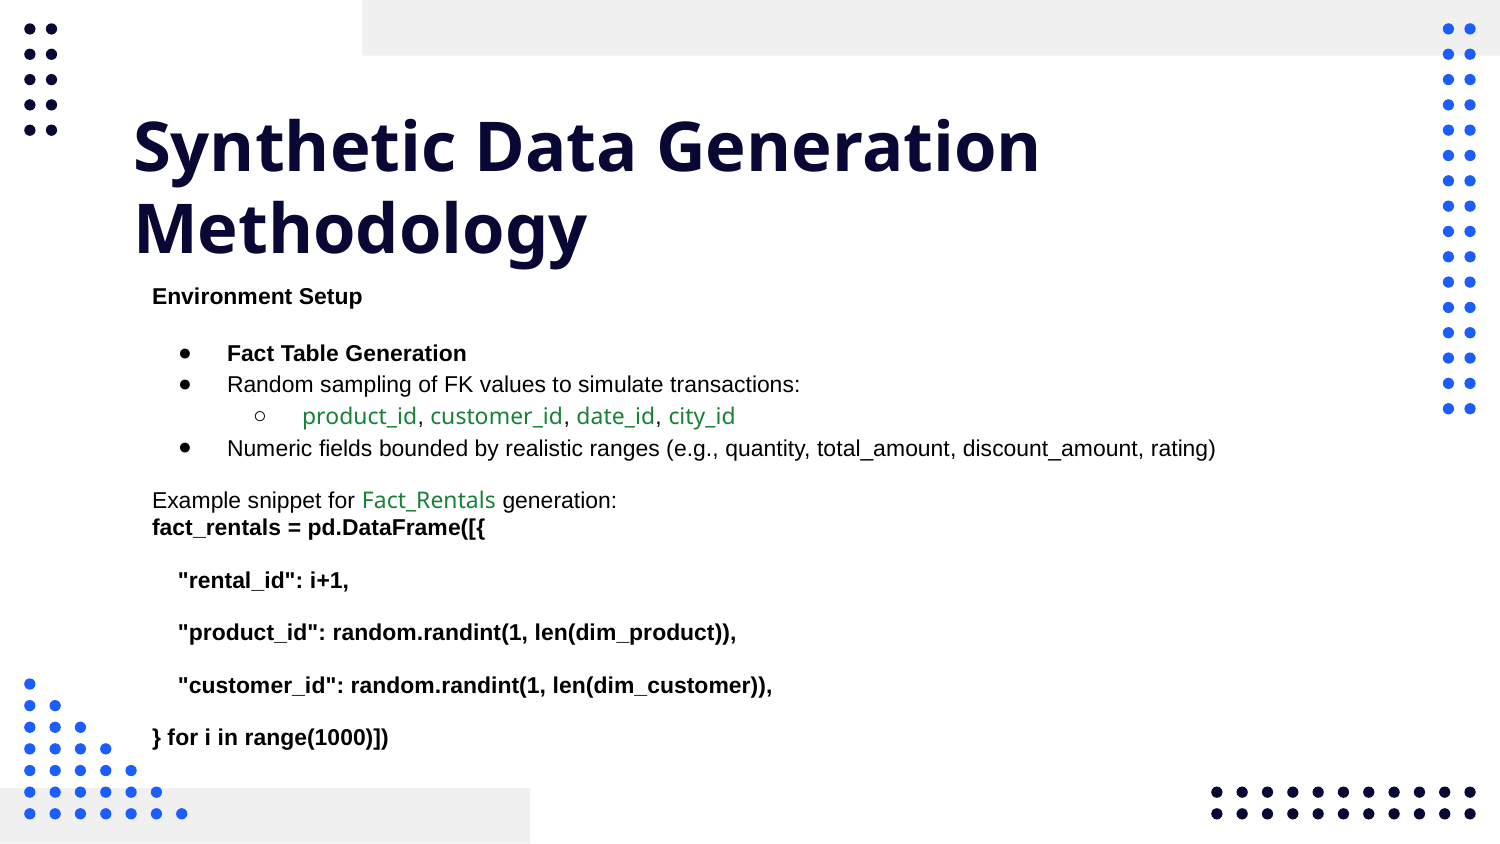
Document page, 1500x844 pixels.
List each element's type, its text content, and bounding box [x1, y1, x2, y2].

title Synthetic Data Generation Methodology [118, 87, 1382, 182]
text_box Environment Setup Fact Table Generation Random sampling of FK values to simulate transactions: product_id, customer_id, date_id, city_id Numeric fields bounded by realistic ranges (e.g., quantity, total_amount, discount_amount, rating) Example snippet for Fact_Rentals generation: fact_rentals = pd.DataFrame([{ "rental_id": i+1, "product_id": random.randint(1, len(dim_product)), "customer_id": random.randint(1, len(dim_customer)), } for i in range(1000)]) [137, 210, 1317, 826]
